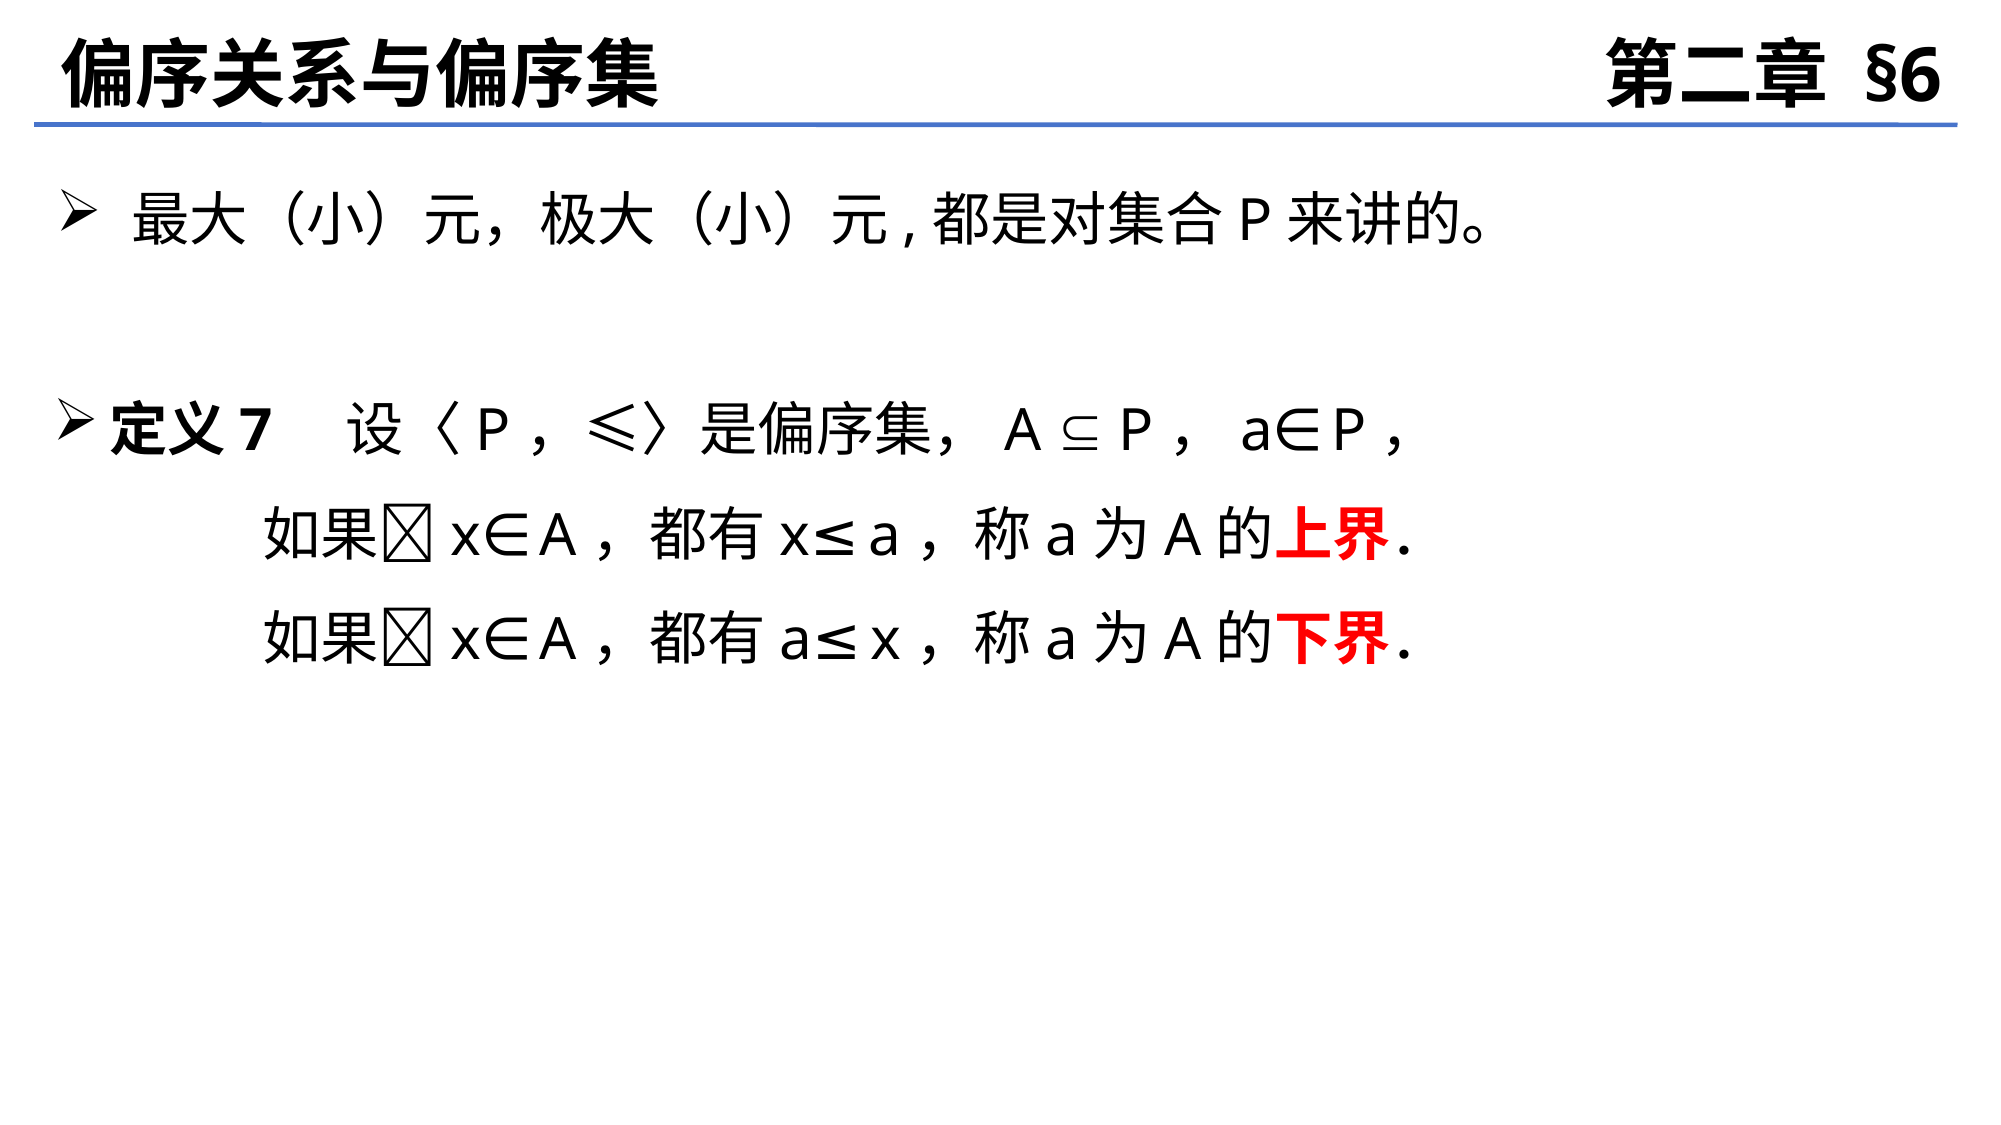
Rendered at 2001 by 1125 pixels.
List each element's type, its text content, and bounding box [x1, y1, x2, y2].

text_box 最大（小）元，极大（小）元,都是对集合P来讲的。 定义7 设〈P，≤〉是偏序集，A  P，a∈P， 如果x∈A，都有x≤a，称a为A的上界． 如果x∈A，都有a≤x，称a为A的下界． [38, 140, 1958, 1081]
text_box 第二章 §6 [1576, 19, 1958, 124]
text_box 偏序关系与偏序集 [46, 18, 911, 124]
